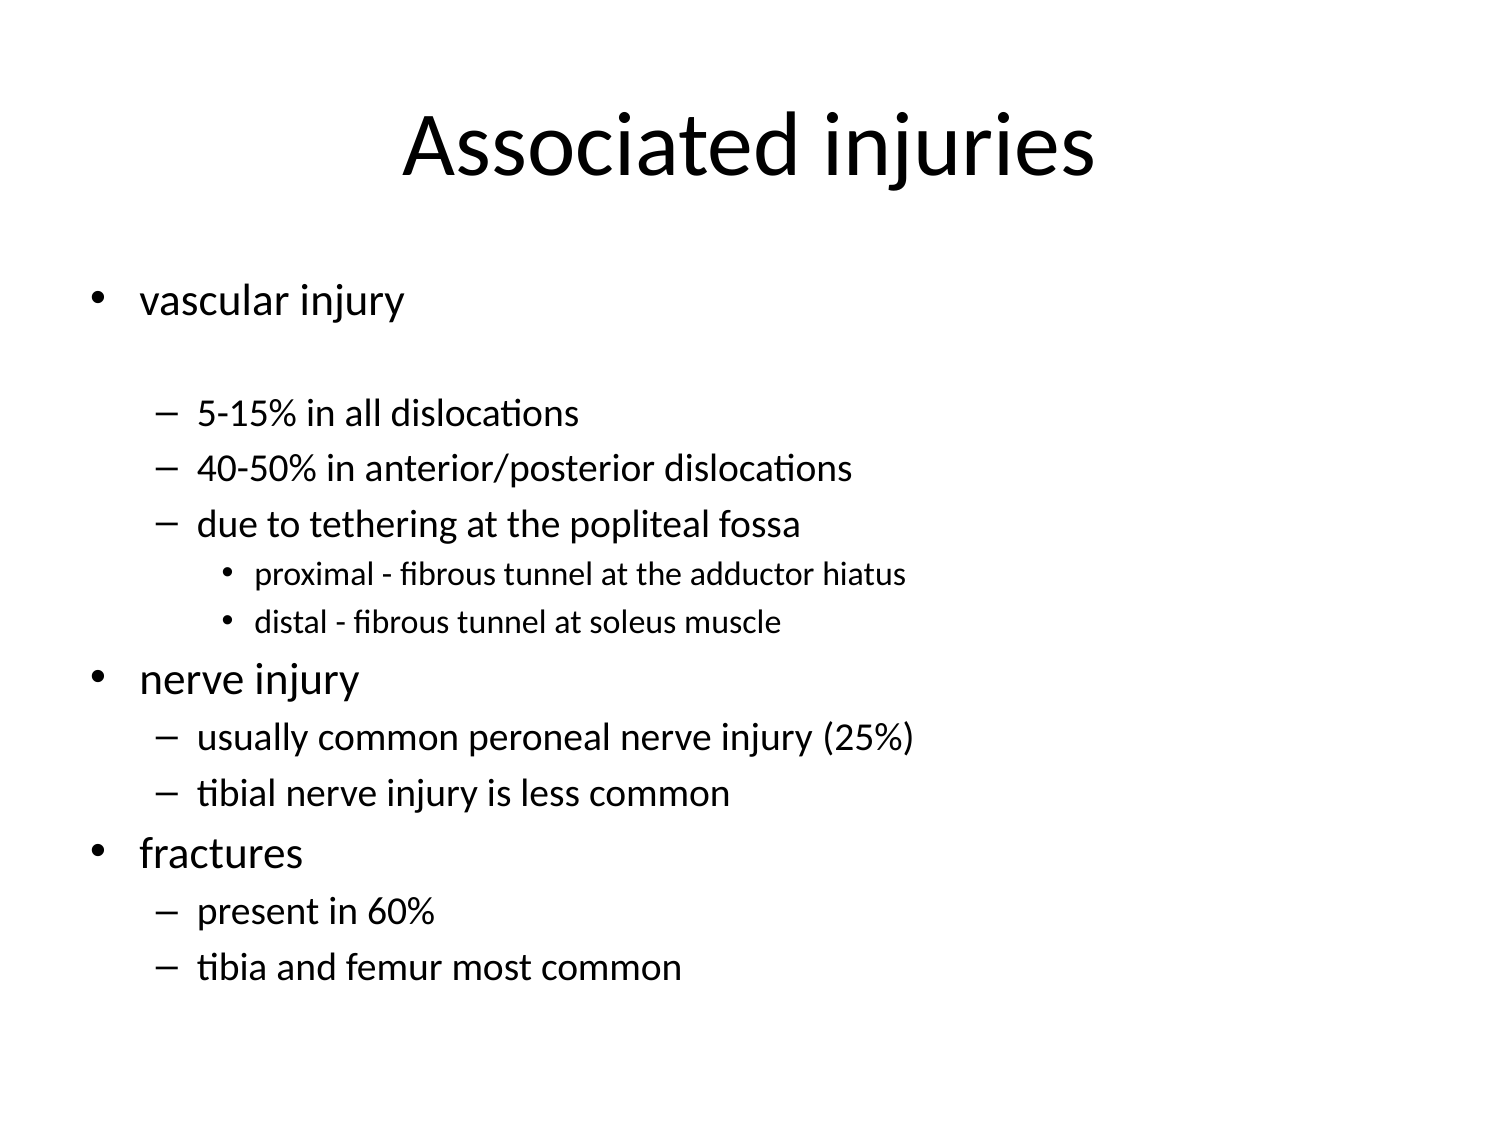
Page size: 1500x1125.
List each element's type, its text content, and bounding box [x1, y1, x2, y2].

list vascular injury 5-15% in all dislocations 40-50% in anterior/posterior dislocations due to tethering at the popliteal fossa proximal - fibrous tunnel at the adductor hiatus distal - fibrous tunnel at soleus muscle nerve injury usually common peroneal nerve injury (25%) tibial nerve injury is less common fractures present in 60% tibia and femur most common [75, 262, 1425, 1005]
title Associated injuries [75, 45, 1425, 233]
